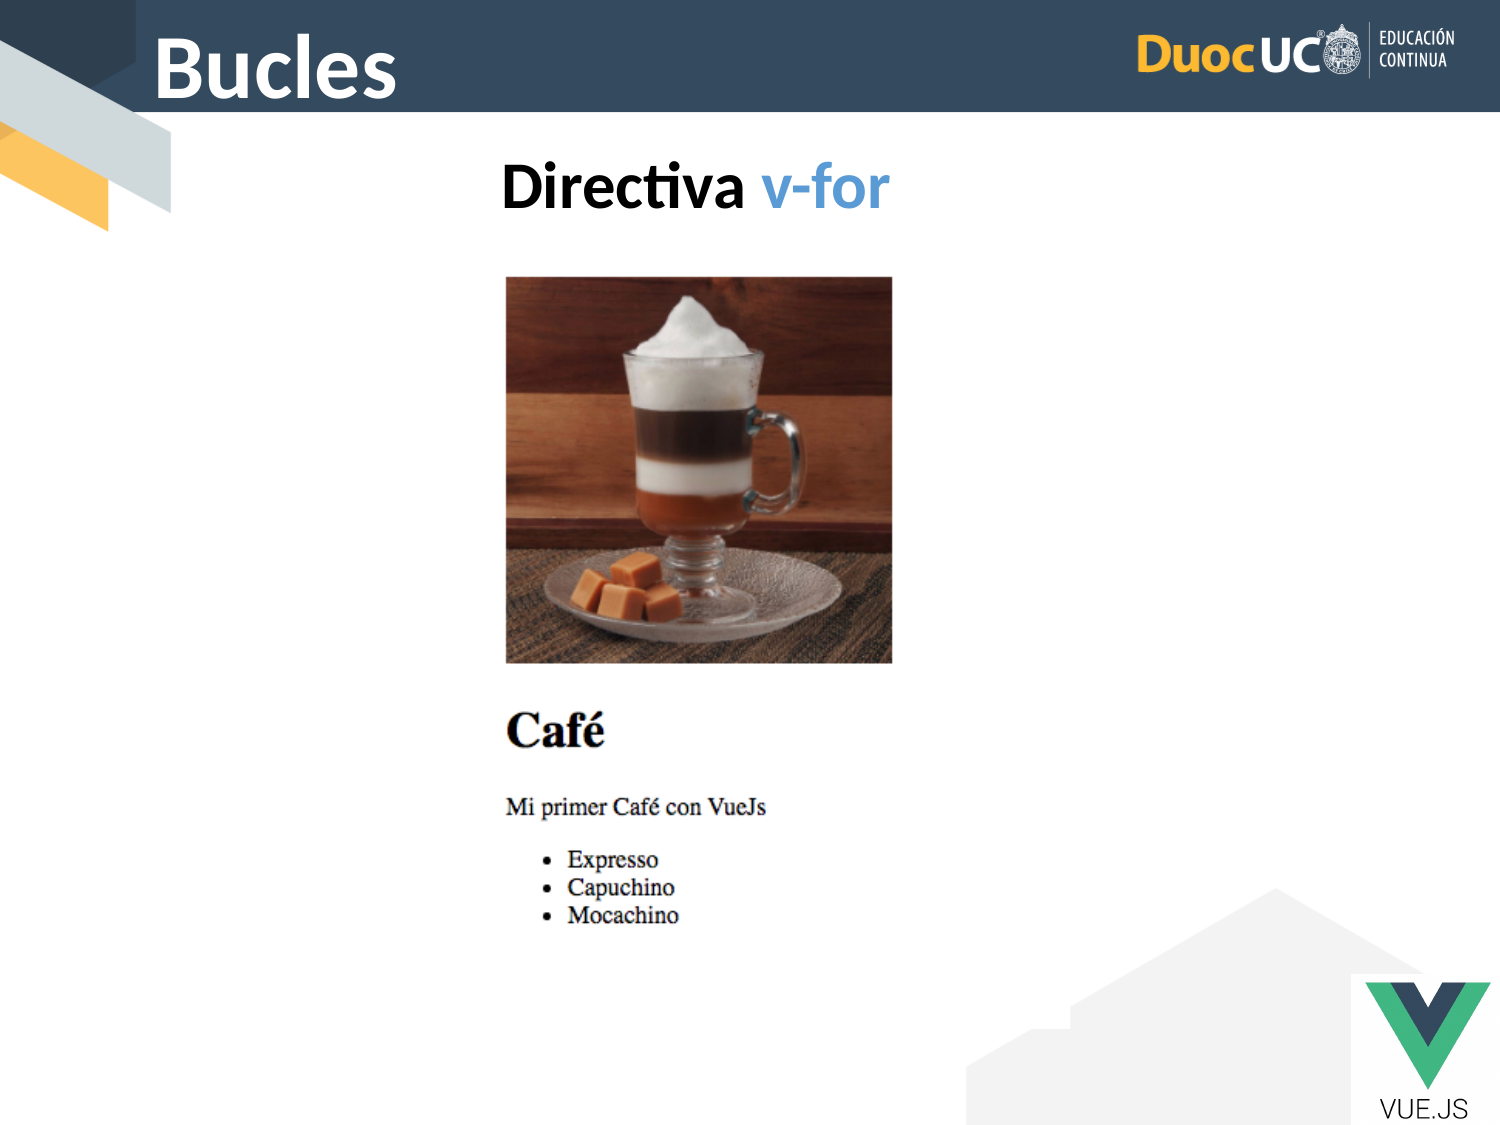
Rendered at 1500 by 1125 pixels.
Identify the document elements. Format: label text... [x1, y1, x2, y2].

picture [0, 0, 1500, 1125]
text_box [116, 239, 1451, 389]
text_box Bucles [138, 0, 469, 125]
text_box Directiva v-for [486, 134, 907, 229]
